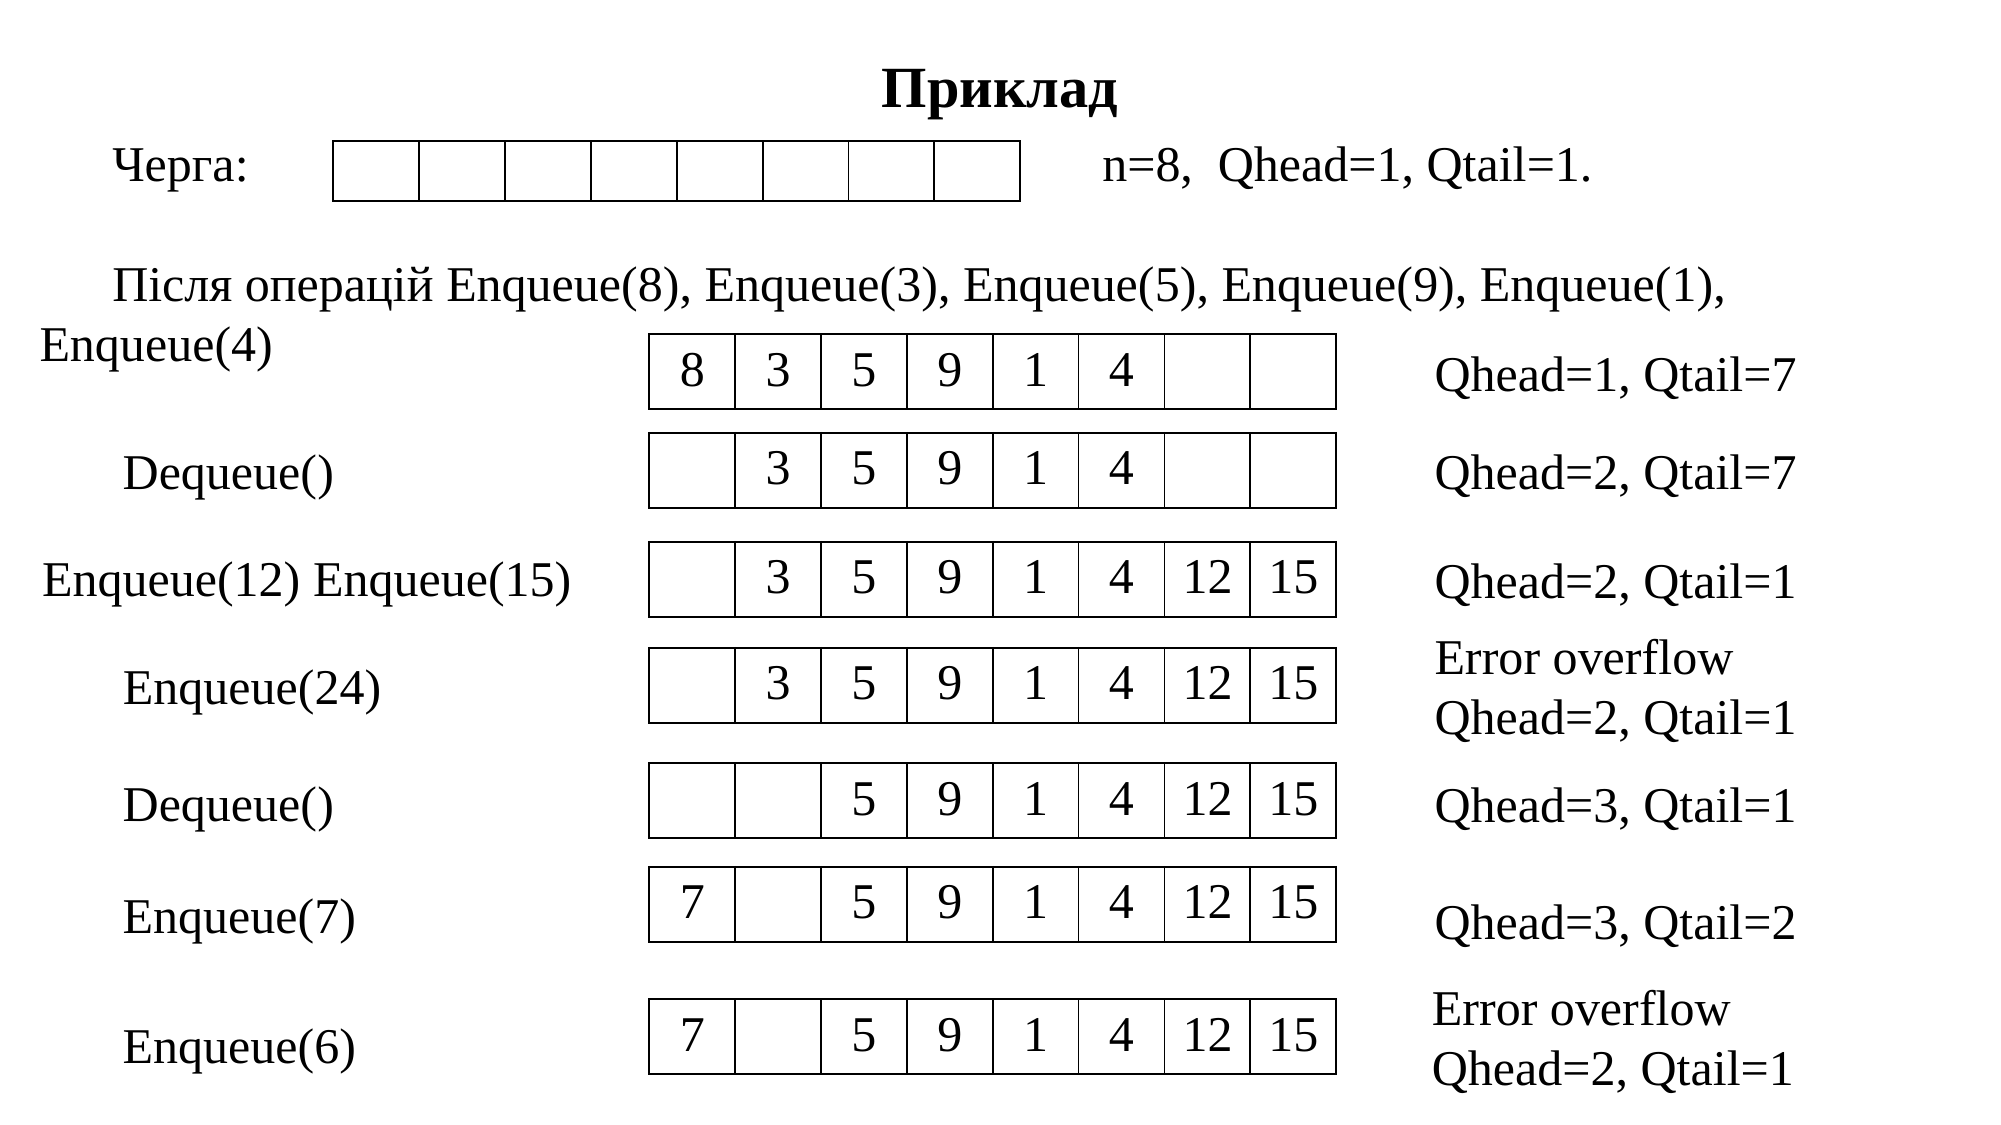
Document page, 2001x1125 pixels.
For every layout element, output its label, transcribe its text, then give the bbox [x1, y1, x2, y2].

table_header 5 [822, 335, 906, 408]
text_box Dequeue() [107, 431, 349, 507]
table_header [736, 764, 820, 837]
table_header 3 [736, 543, 820, 616]
text_box Error overflow Qhead=2, Qtail=1 [1417, 968, 1809, 1104]
table_header 12 [1165, 1000, 1249, 1073]
table_header [1165, 335, 1249, 408]
table_header [650, 764, 734, 837]
table_header 4 [1079, 434, 1164, 507]
table_header 9 [908, 434, 992, 507]
table_header 7 [650, 868, 734, 941]
text_box Enqueue(24) [108, 646, 397, 722]
table_header [1165, 434, 1249, 507]
table_header [1251, 434, 1335, 507]
table_header [334, 142, 418, 200]
table_header 12 [1165, 649, 1249, 722]
table_header [935, 142, 1019, 200]
table_header 5 [822, 1000, 906, 1073]
table_header 12 [1165, 764, 1249, 837]
text_box Qhead=3, Qtail=1 [1419, 765, 1812, 840]
table_header 5 [822, 764, 906, 837]
table_header 9 [908, 764, 992, 837]
table_header [736, 1000, 820, 1073]
table_header 5 [822, 543, 906, 616]
table_header 1 [994, 543, 1078, 616]
table_header 15 [1251, 764, 1335, 837]
text_box Dequeue() [107, 764, 349, 840]
table_header 7 [650, 1000, 734, 1073]
table_header [849, 142, 933, 200]
table_header 3 [736, 649, 820, 722]
table_header 1 [994, 764, 1078, 837]
table_header 1 [994, 335, 1078, 408]
text_box Enqueue(12) Enqueue(15) [27, 539, 587, 614]
table_header 12 [1165, 868, 1249, 941]
text_box Enqueue(7) [107, 876, 372, 951]
table_header [650, 434, 734, 507]
table_header 8 [650, 335, 734, 408]
table_header [592, 142, 676, 200]
table_header 4 [1079, 868, 1164, 941]
table_header 1 [994, 1000, 1078, 1073]
text_box Приклад Черга: n=8, Qhead=1, Qtail=1. Після операцій Enqueue(8), Enqueue(3), Enqueue(5), Enqueue(9), Enqueue(1), Enqueue(4) [24, 31, 1975, 380]
table_header 3 [736, 335, 820, 408]
table_header 12 [1165, 543, 1249, 616]
text_box Enqueue(6) [107, 1005, 372, 1081]
table_header 9 [908, 1000, 992, 1073]
table_header [506, 142, 590, 200]
text_box Qhead=3, Qtail=2 [1419, 882, 1812, 957]
table_header 9 [908, 543, 992, 616]
table_header 3 [736, 434, 820, 507]
table_header 4 [1079, 649, 1164, 722]
table_header 5 [822, 649, 906, 722]
table_header 9 [908, 649, 992, 722]
table_header [650, 543, 734, 616]
table_header [650, 649, 734, 722]
text_box Qhead=2, Qtail=1 [1419, 541, 1812, 617]
table_header 4 [1079, 1000, 1164, 1073]
table_header 4 [1079, 335, 1164, 408]
table_header 1 [994, 434, 1078, 507]
table_header 4 [1079, 543, 1164, 616]
table_header [420, 142, 504, 200]
table_header [1251, 335, 1335, 408]
table_header [678, 142, 762, 200]
table_header 15 [1251, 1000, 1335, 1073]
table_header 9 [908, 335, 992, 408]
table_header 15 [1251, 543, 1335, 616]
table_header [736, 868, 820, 941]
text_box Qhead=1, Qtail=7 [1419, 334, 1812, 409]
table_header 15 [1251, 649, 1335, 722]
table_header 1 [994, 868, 1078, 941]
table_header 15 [1251, 868, 1335, 941]
table_header 9 [908, 868, 992, 941]
table_header 4 [1079, 764, 1164, 837]
table_header 1 [994, 649, 1078, 722]
text_box Error overflow Qhead=2, Qtail=1 [1419, 617, 1812, 752]
table_header [764, 142, 848, 200]
table_header 5 [822, 868, 906, 941]
text_box Qhead=2, Qtail=7 [1419, 432, 1812, 508]
table_header 5 [822, 434, 906, 507]
